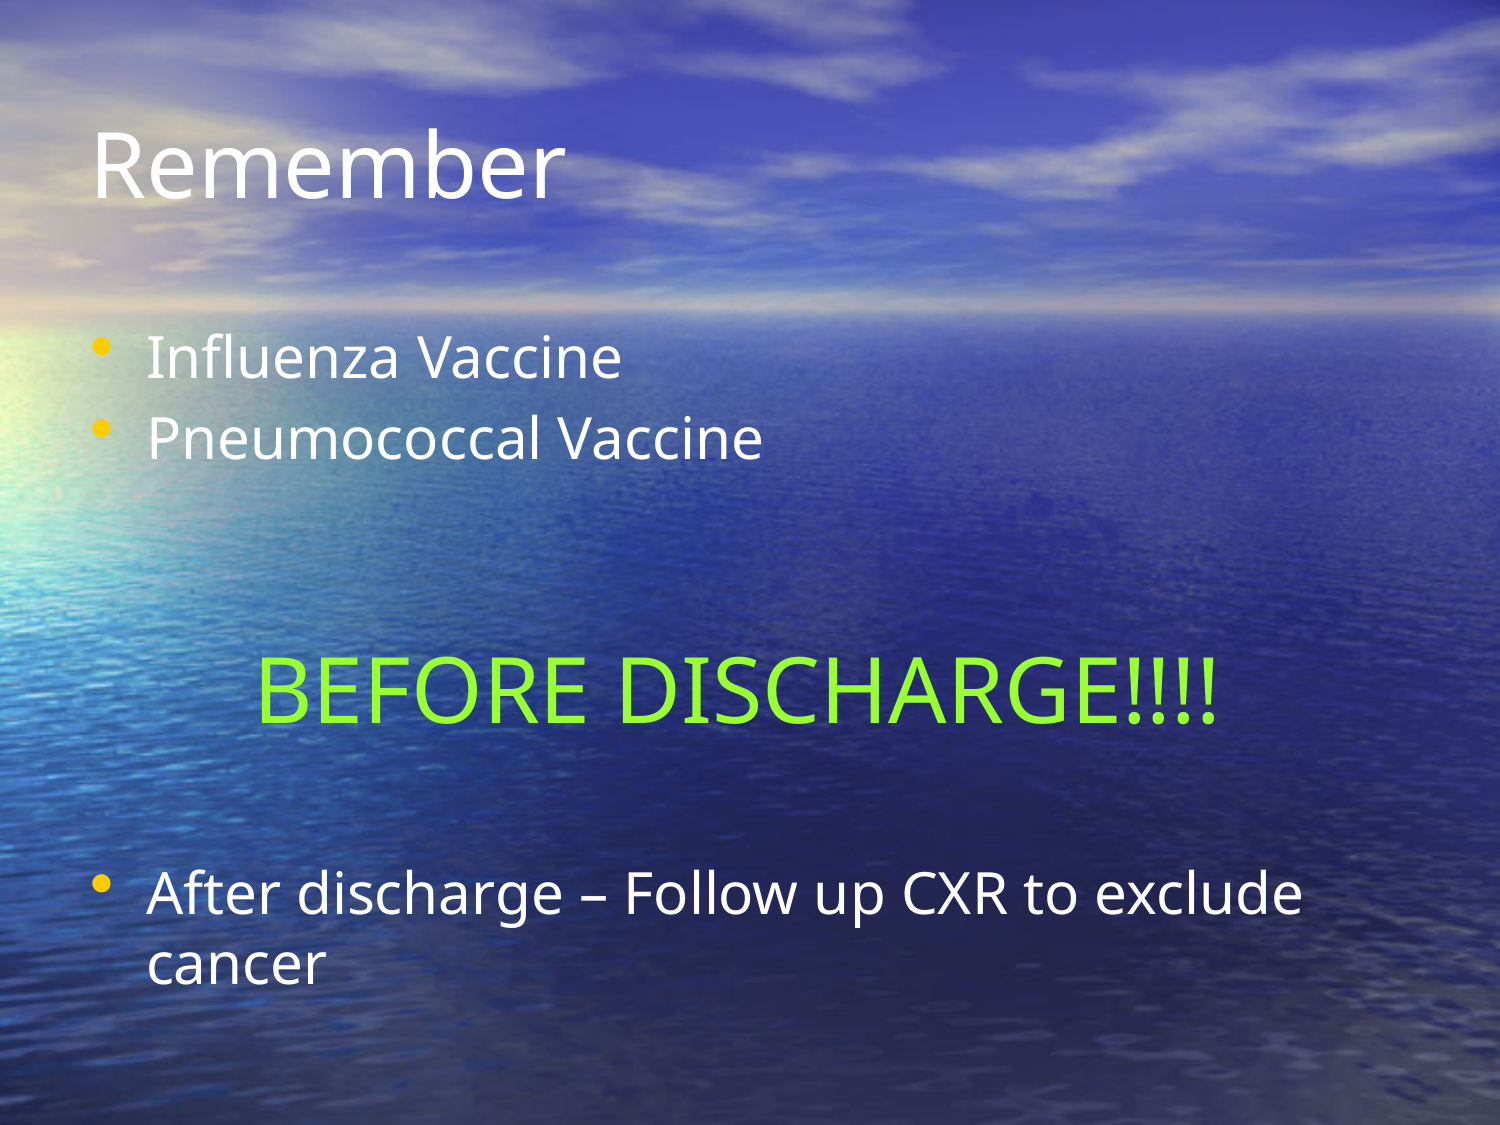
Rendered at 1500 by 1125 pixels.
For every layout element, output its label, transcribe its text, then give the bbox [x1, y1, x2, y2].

picture [0, 0, 1500, 1125]
title Remember [75, 47, 1425, 275]
list Influenza Vaccine Pneumococcal Vaccine After discharge – Follow up CXR to exclude cancer [75, 312, 1425, 988]
text_box BEFORE DISCHARGE!!!! [87, 624, 1388, 750]
